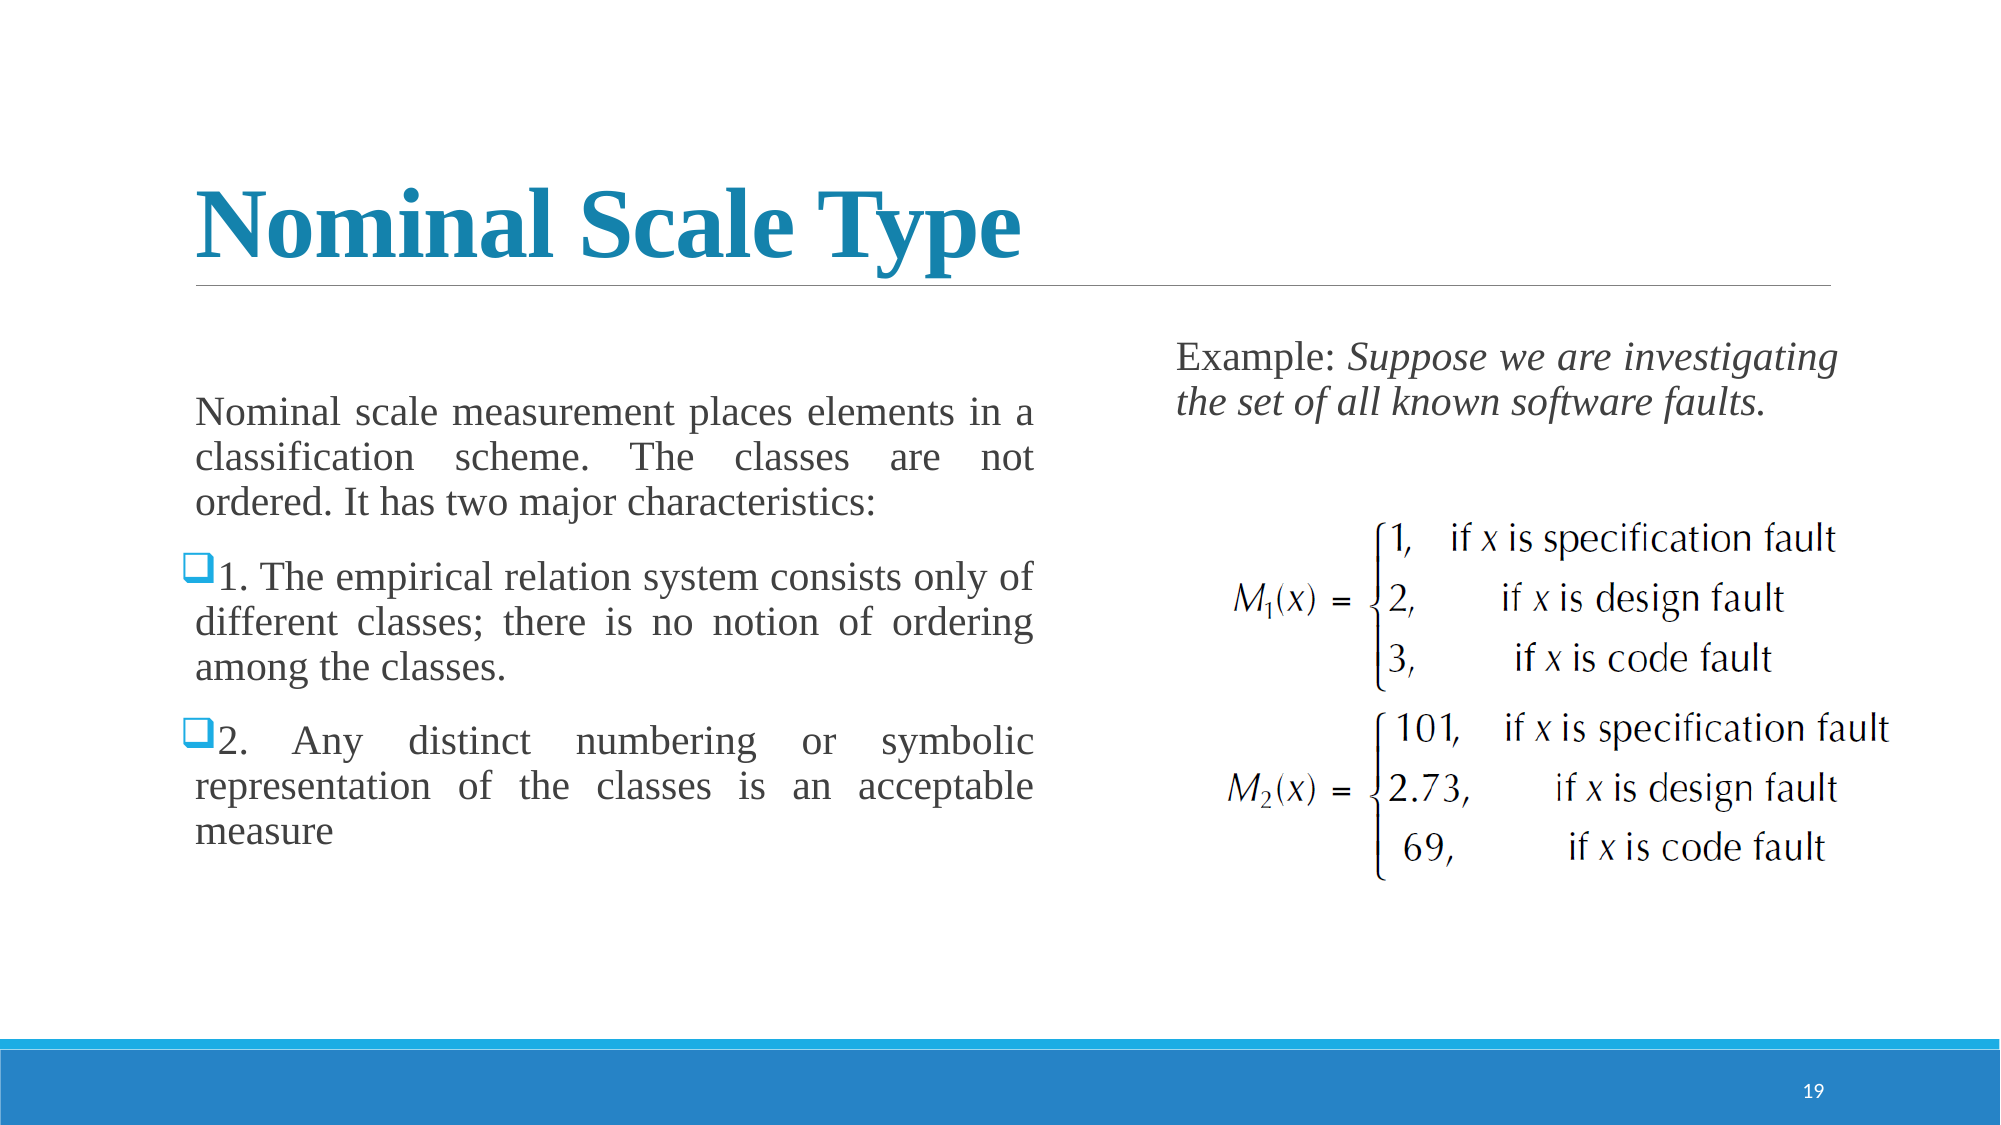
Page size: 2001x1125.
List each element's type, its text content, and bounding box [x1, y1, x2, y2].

text_box Example: Suppose we are investigating the set of all known software faults. [1160, 326, 1840, 869]
slide_number 19 [1624, 1059, 1840, 1120]
title Nominal Scale Type [180, 47, 1830, 285]
picture [1198, 490, 1898, 893]
list Nominal scale measurement places elements in a classification scheme. The classes are not ordered. It has two major characteristics: 1. The empirical relation system consists only of different classes; there is no notion of ordering among the classes. 2. Any distinct numbering or symbolic representation of the classes is an acceptable measure [180, 302, 1035, 963]
